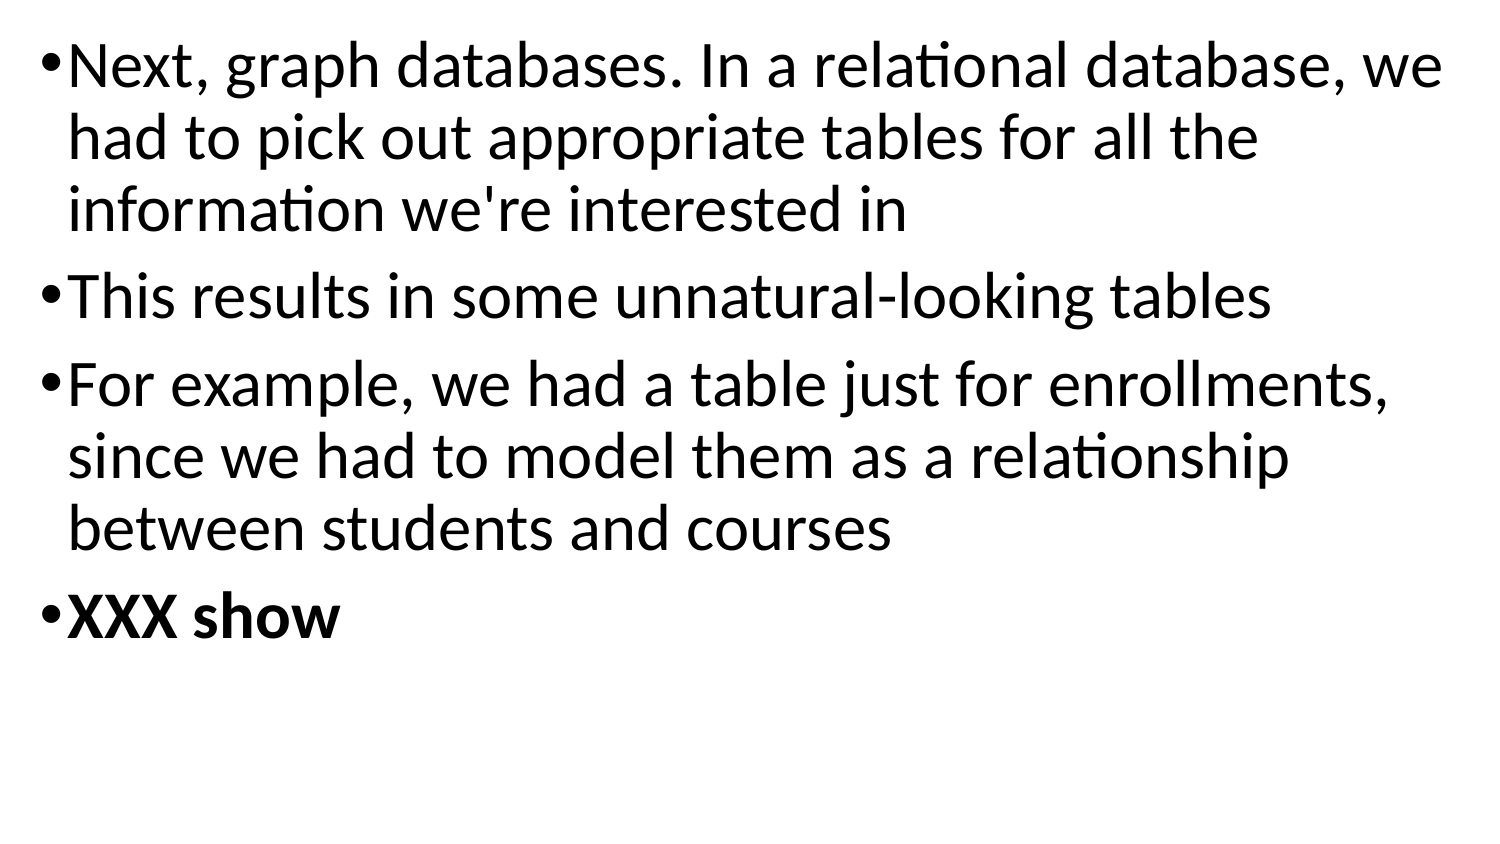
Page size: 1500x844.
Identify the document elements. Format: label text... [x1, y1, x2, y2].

list Next, graph databases. In a relational database, we had to pick out appropriate tables for all the information we're interested in This results in some unnatural-looking tables For example, we had a table just for enrollments, since we had to model them as a relationship between students and courses XXX show [24, 22, 1475, 819]
